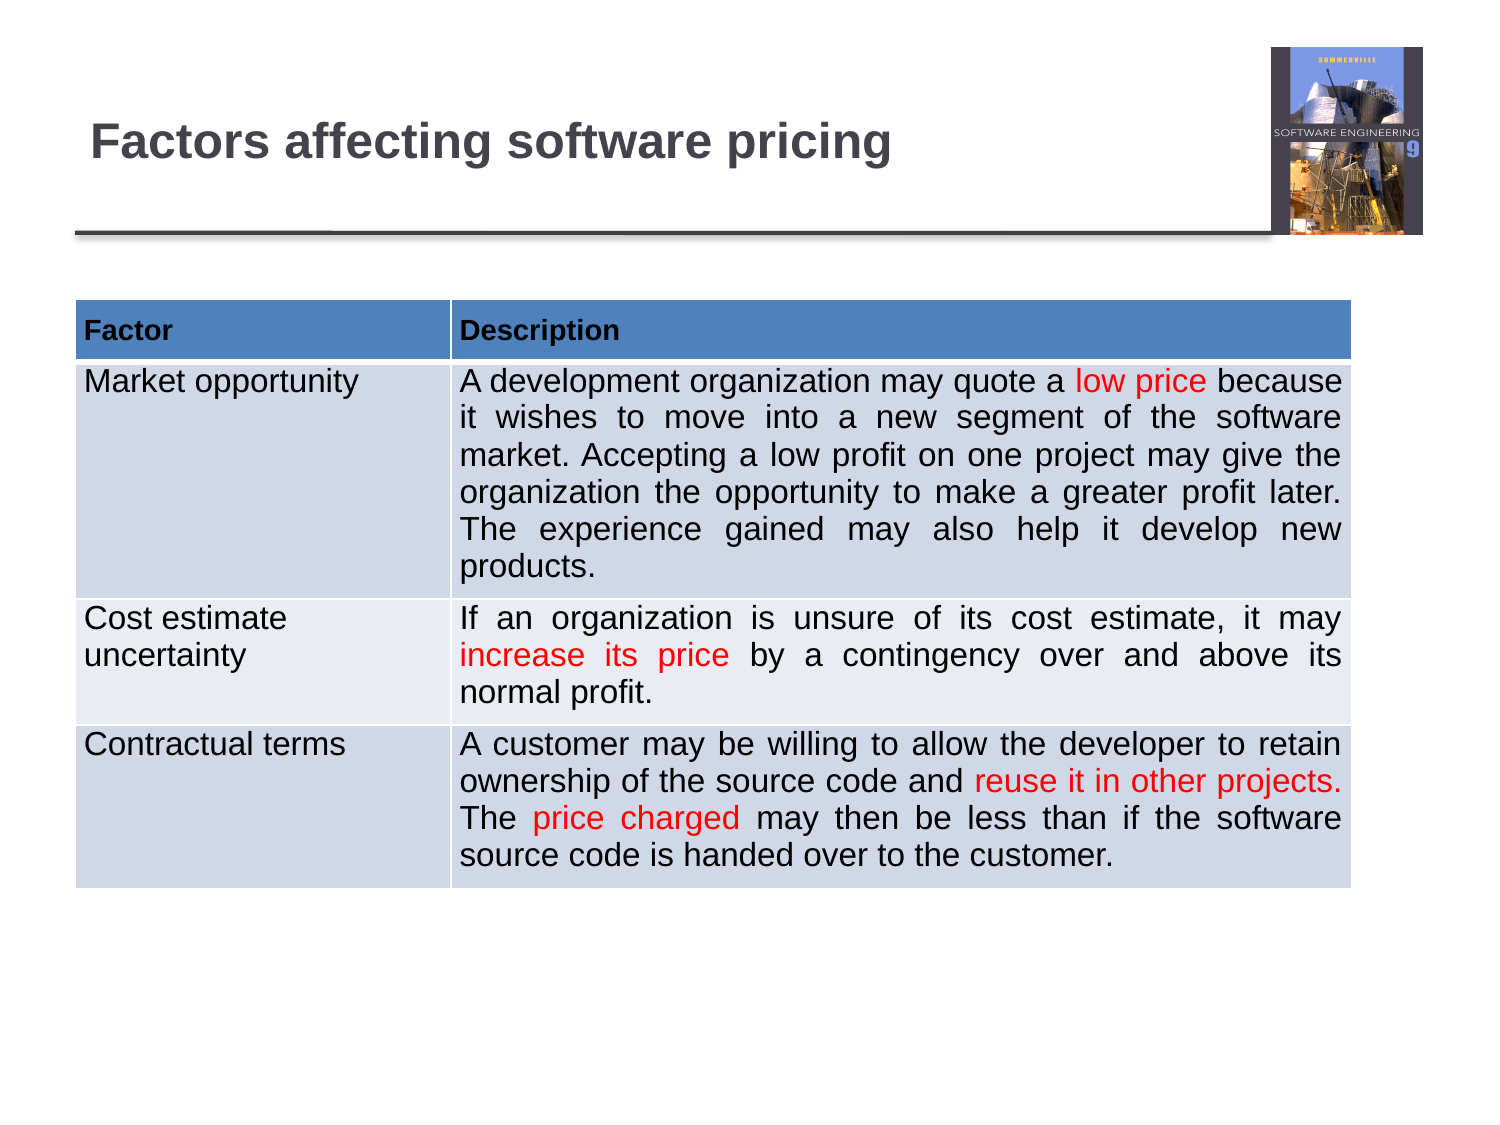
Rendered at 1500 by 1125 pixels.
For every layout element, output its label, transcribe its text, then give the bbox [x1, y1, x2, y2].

table_cell A customer may be willing to allow the developer to retain ownership of the source code and reuse it in other projects. The price charged may then be less than if the software source code is handed over to the customer. [452, 726, 1351, 888]
picture [1272, 47, 1423, 235]
title Factors affecting software pricing [74, 44, 1272, 233]
table_cell Market opportunity [76, 365, 450, 598]
table_cell Contractual terms [76, 726, 450, 888]
table_header Factor [76, 300, 450, 359]
table_cell Cost estimate uncertainty [76, 600, 450, 724]
table_cell A development organization may quote a low price because it wishes to move into a new segment of the software market. Accepting a low profit on one project may give the organization the opportunity to make a greater profit later. The experience gained may also help it develop new products. [452, 365, 1351, 598]
table_header Description [452, 300, 1351, 359]
table_cell If an organization is unsure of its cost estimate, it may increase its price by a contingency over and above its normal profit. [452, 600, 1351, 724]
